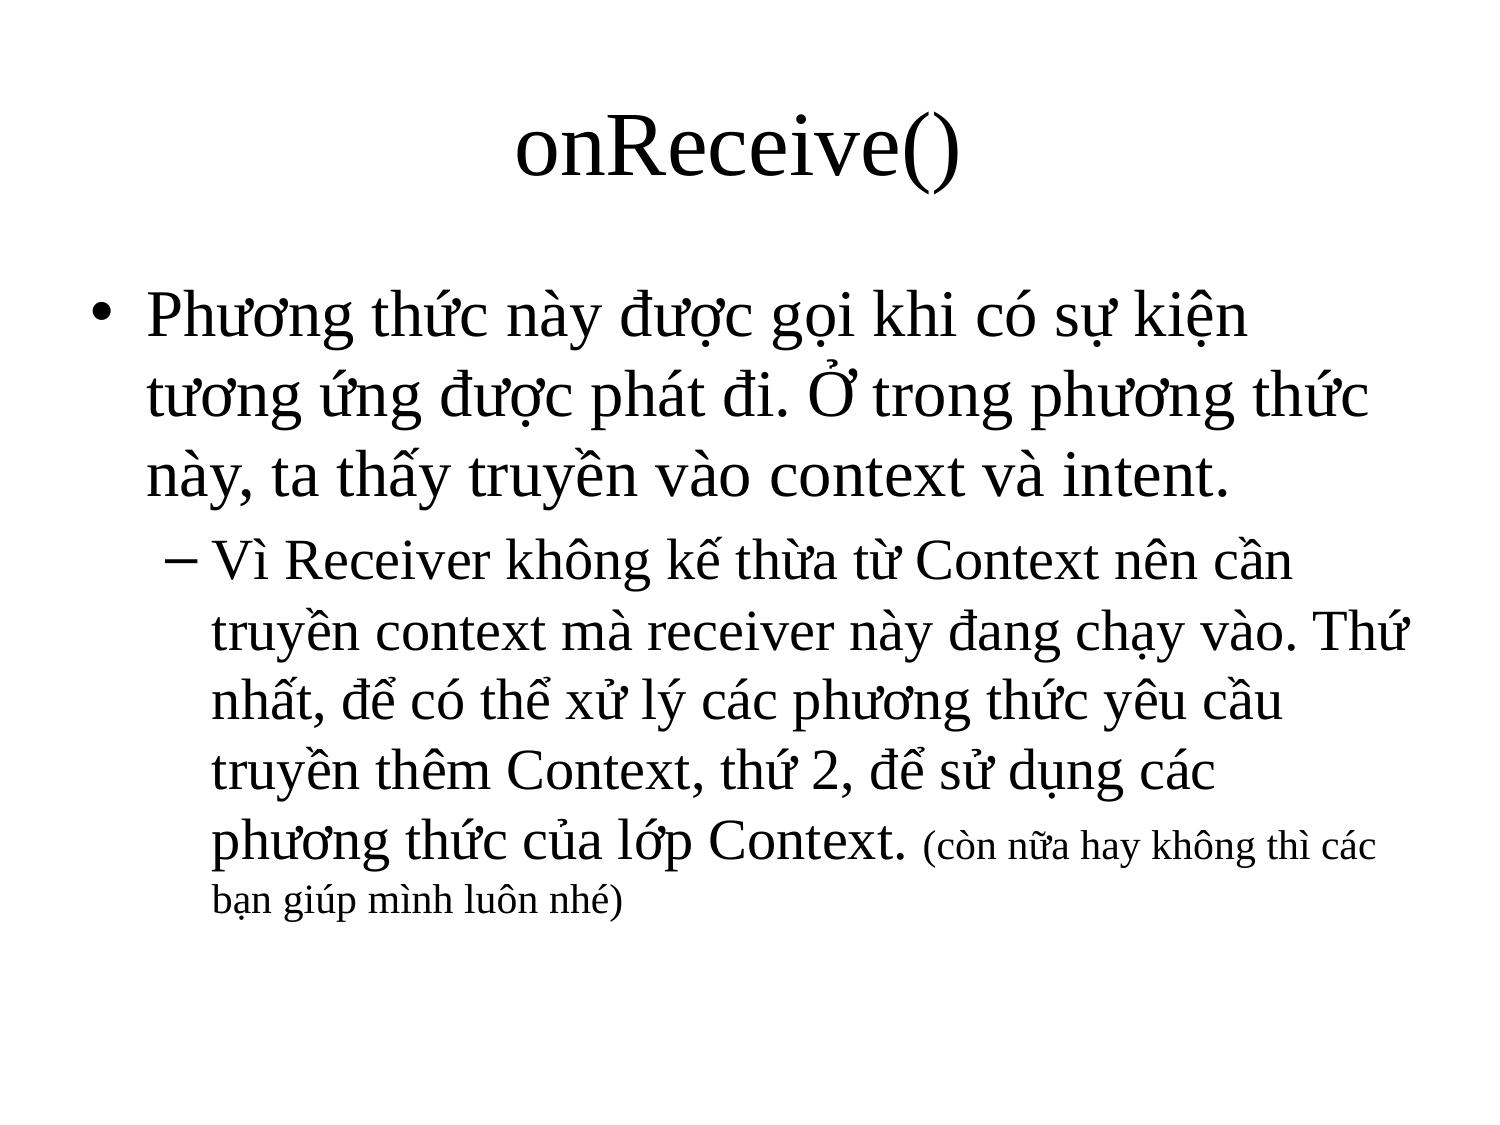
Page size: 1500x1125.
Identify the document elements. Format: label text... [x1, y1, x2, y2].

title onReceive() [75, 45, 1425, 233]
list Phương thức này được gọi khi có sự kiện tương ứng được phát đi. Ở trong phương thức này, ta thấy truyền vào context và intent. Vì Receiver không kế thừa từ Context nên cần truyền context mà receiver này đang chạy vào. Thứ nhất, để có thể xử lý các phương thức yêu cầu truyền thêm Context, thứ 2, để sử dụng các phương thức của lớp Context. (còn nữa hay không thì các bạn giúp mình luôn nhé) [75, 262, 1425, 1125]
